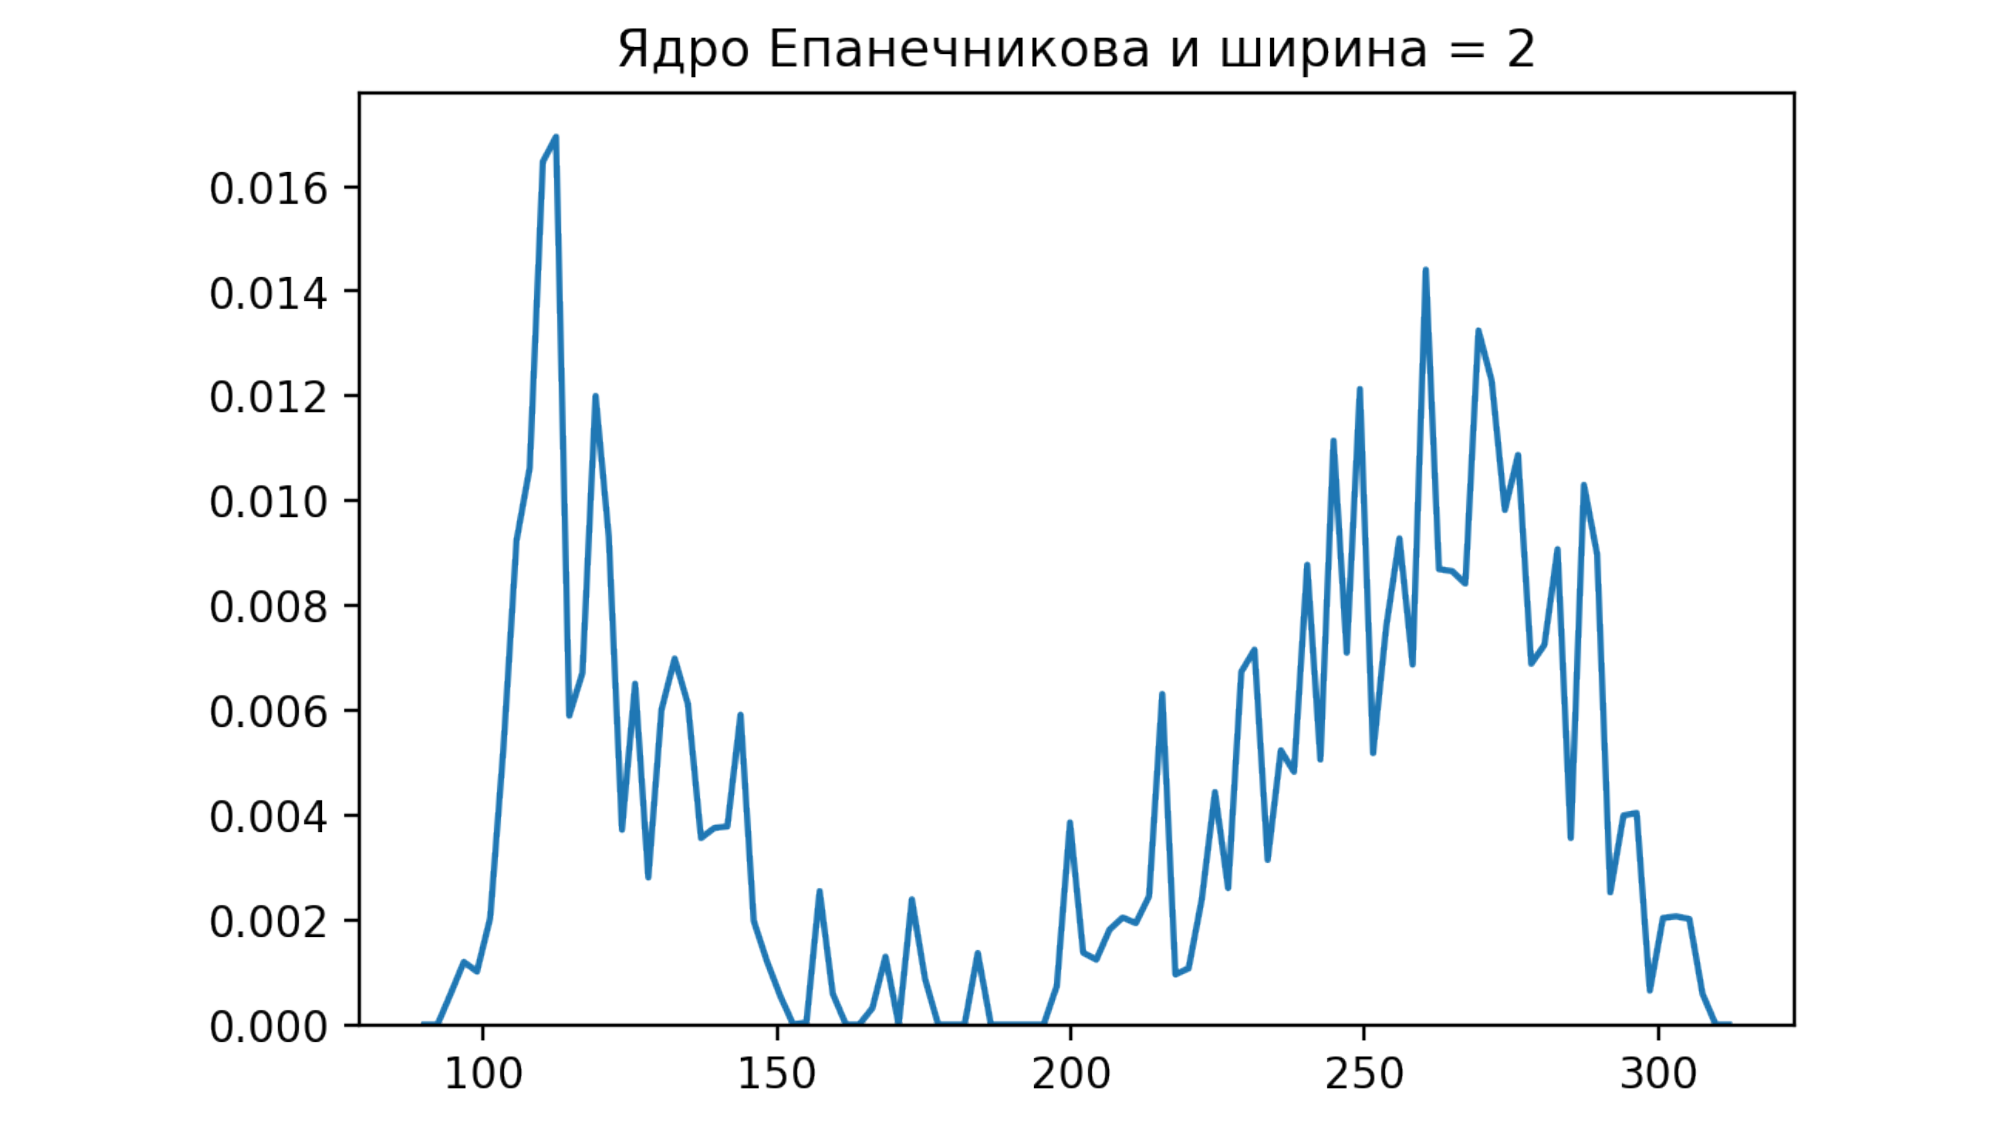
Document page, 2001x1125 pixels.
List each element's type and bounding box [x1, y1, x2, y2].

picture [176, 0, 1824, 1125]
